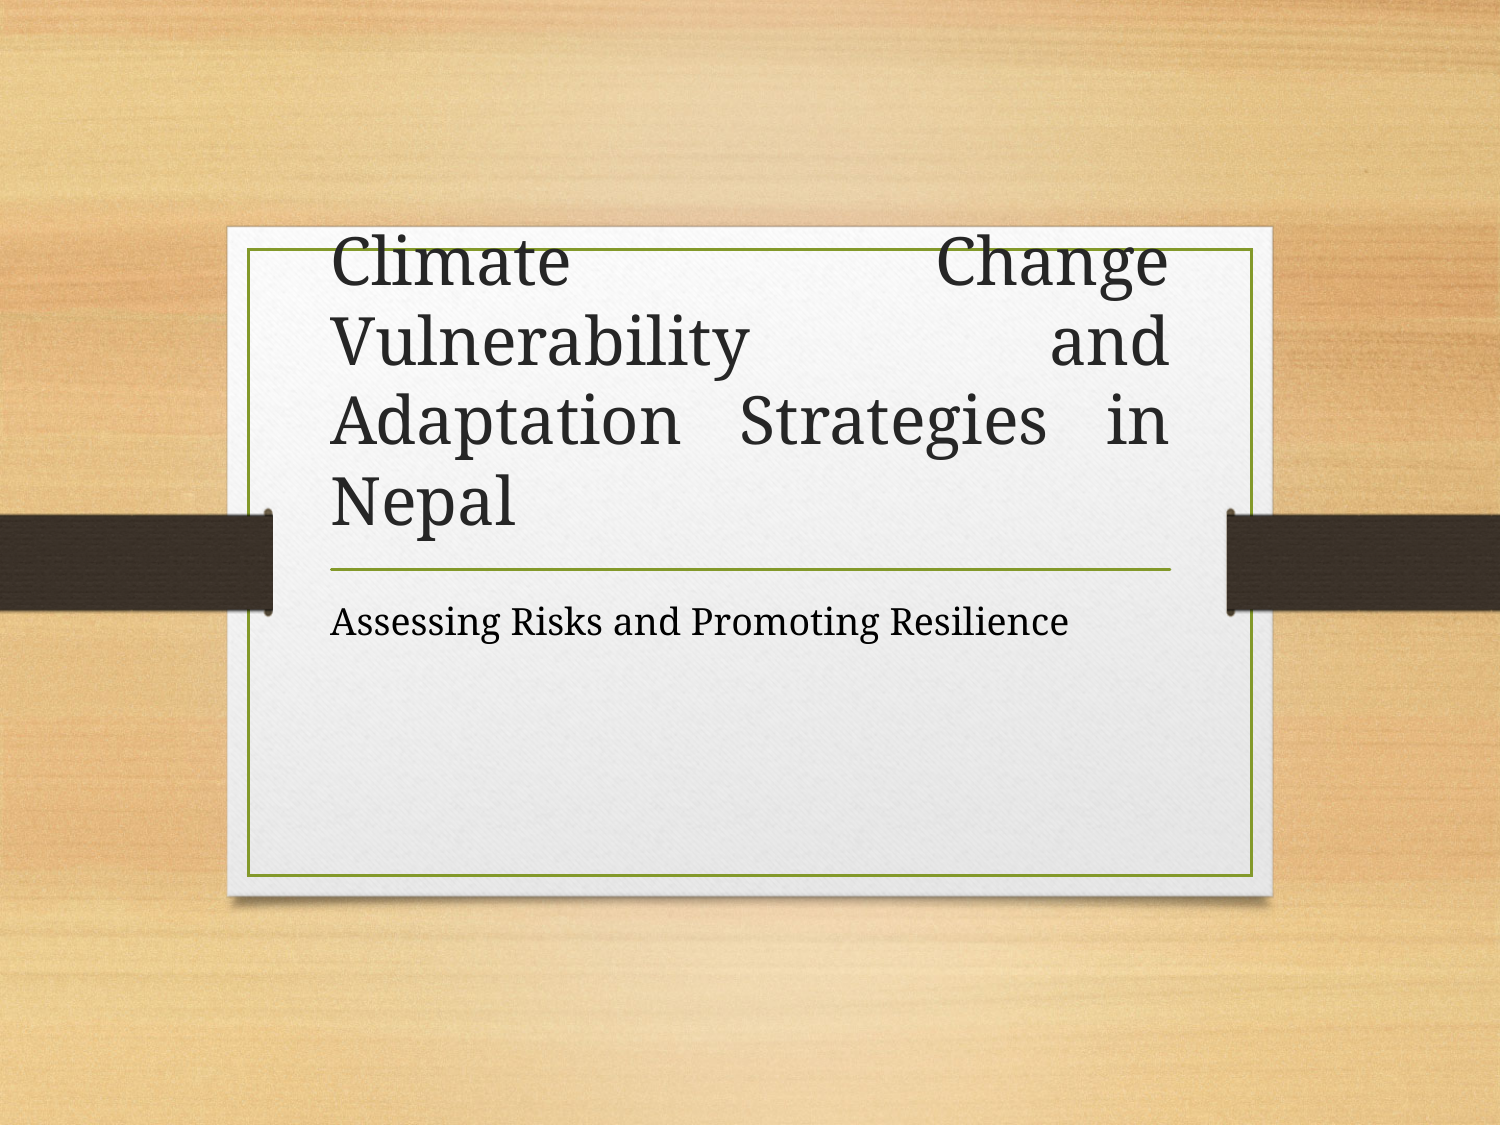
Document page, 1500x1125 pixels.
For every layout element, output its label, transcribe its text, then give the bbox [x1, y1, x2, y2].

picture [0, 0, 1500, 1125]
title Climate Change Vulnerability and Adaptation Strategies in Nepal [315, 210, 1187, 546]
subtitle Assessing Risks and Promoting Resilience [315, 590, 1187, 1125]
